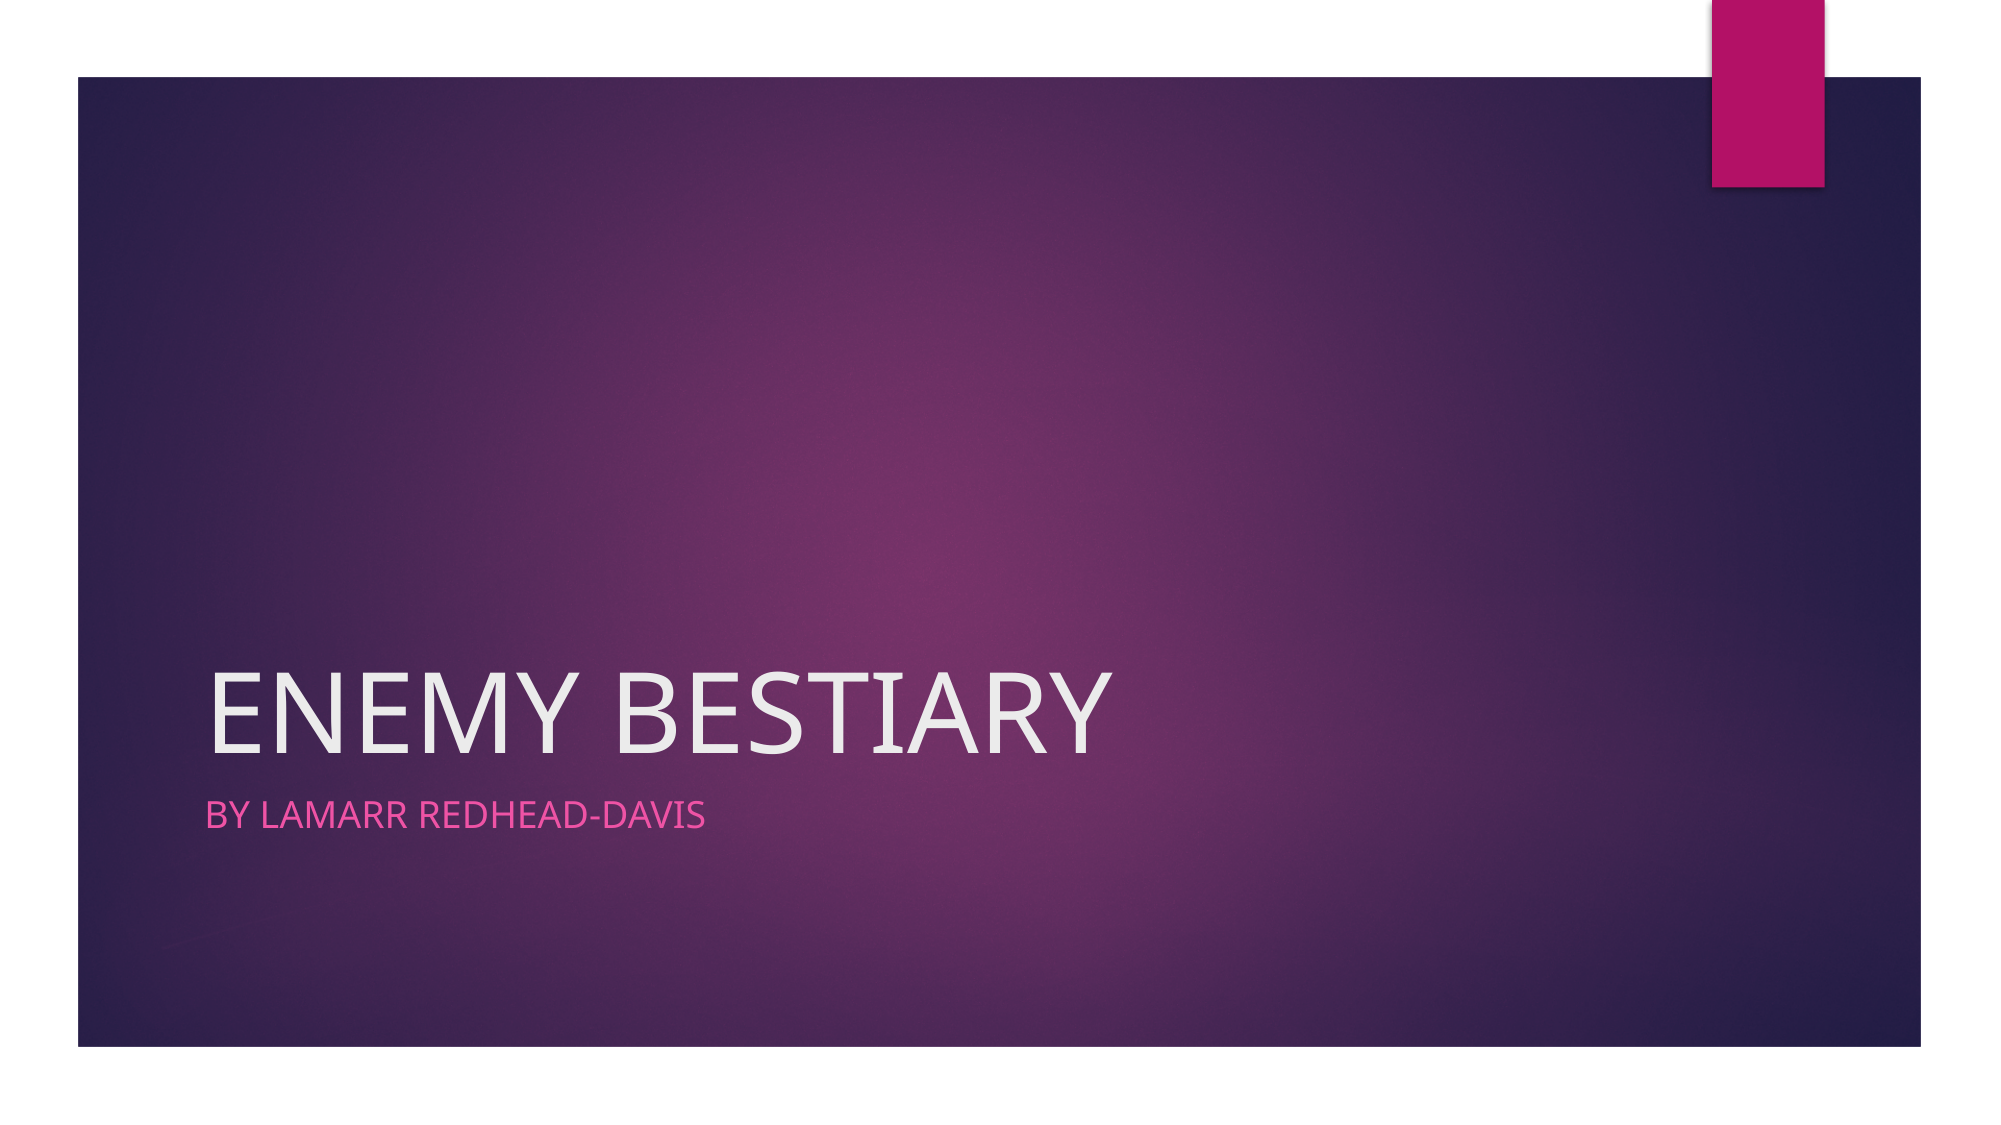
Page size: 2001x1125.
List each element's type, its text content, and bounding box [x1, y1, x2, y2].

title ENEMY BESTIARY [189, 344, 1638, 783]
subtitle By Lamarr redhead-davis [189, 783, 1638, 925]
